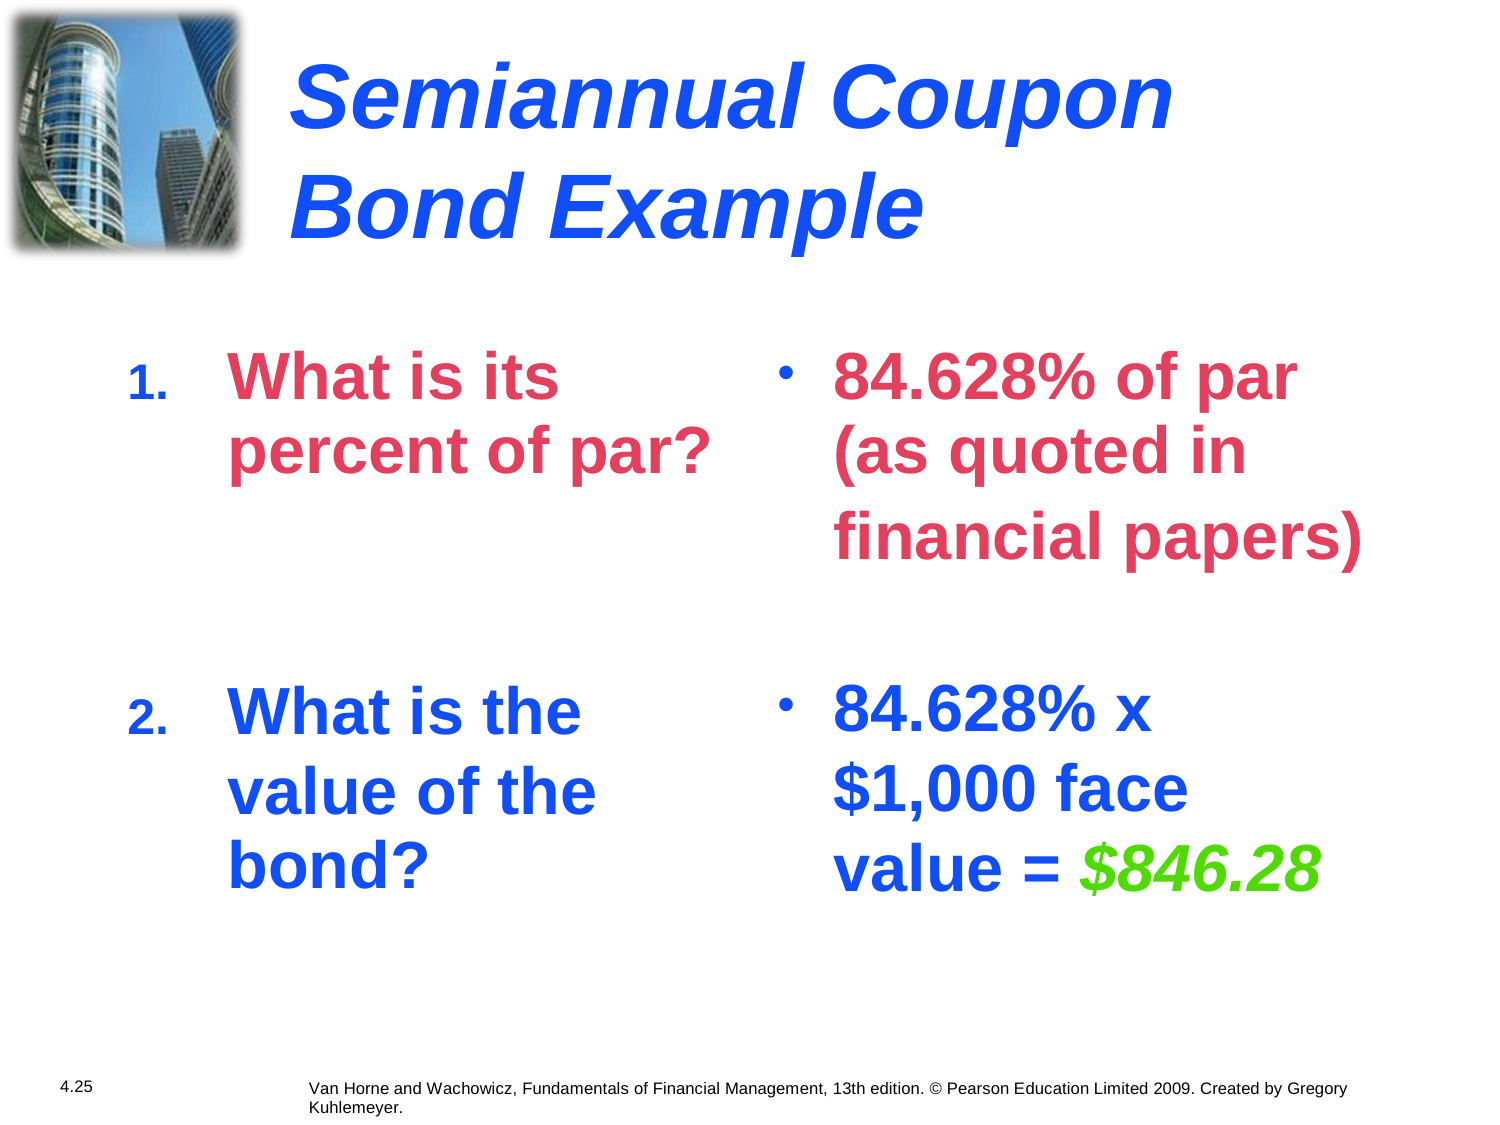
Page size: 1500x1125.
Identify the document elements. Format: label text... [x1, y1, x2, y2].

text_box 84.628% x $1,000 face value = $846.28 [831, 674, 1334, 906]
text_box What is percent [225, 342, 480, 494]
text_box What is [225, 677, 477, 749]
text_box Example [546, 160, 942, 257]
text_box Van Horne and Wachowicz, Fundamentals of Financial Management, 13th edition. © Pearson Education Limited 2009. Created by Gregory Kuhlemeyer. [306, 1078, 1443, 1100]
text_box 4.25 [58, 1077, 98, 1098]
text_box • [775, 346, 805, 401]
text_box 1. [125, 356, 179, 411]
text_box Bond [287, 160, 540, 257]
text_box • [775, 678, 805, 733]
text_box value of the bond? [225, 757, 610, 909]
text_box Coupon [827, 50, 1192, 147]
text_box financial papers) [831, 502, 1376, 574]
text_box [0, 0, 254, 266]
text_box Semiannual [287, 50, 821, 147]
text_box 84.628% of (as quoted [831, 342, 1187, 494]
text_box par in [1187, 342, 1311, 494]
text_box its of par? [480, 342, 725, 494]
text_box the [480, 677, 595, 749]
text_box 2. [125, 691, 179, 746]
